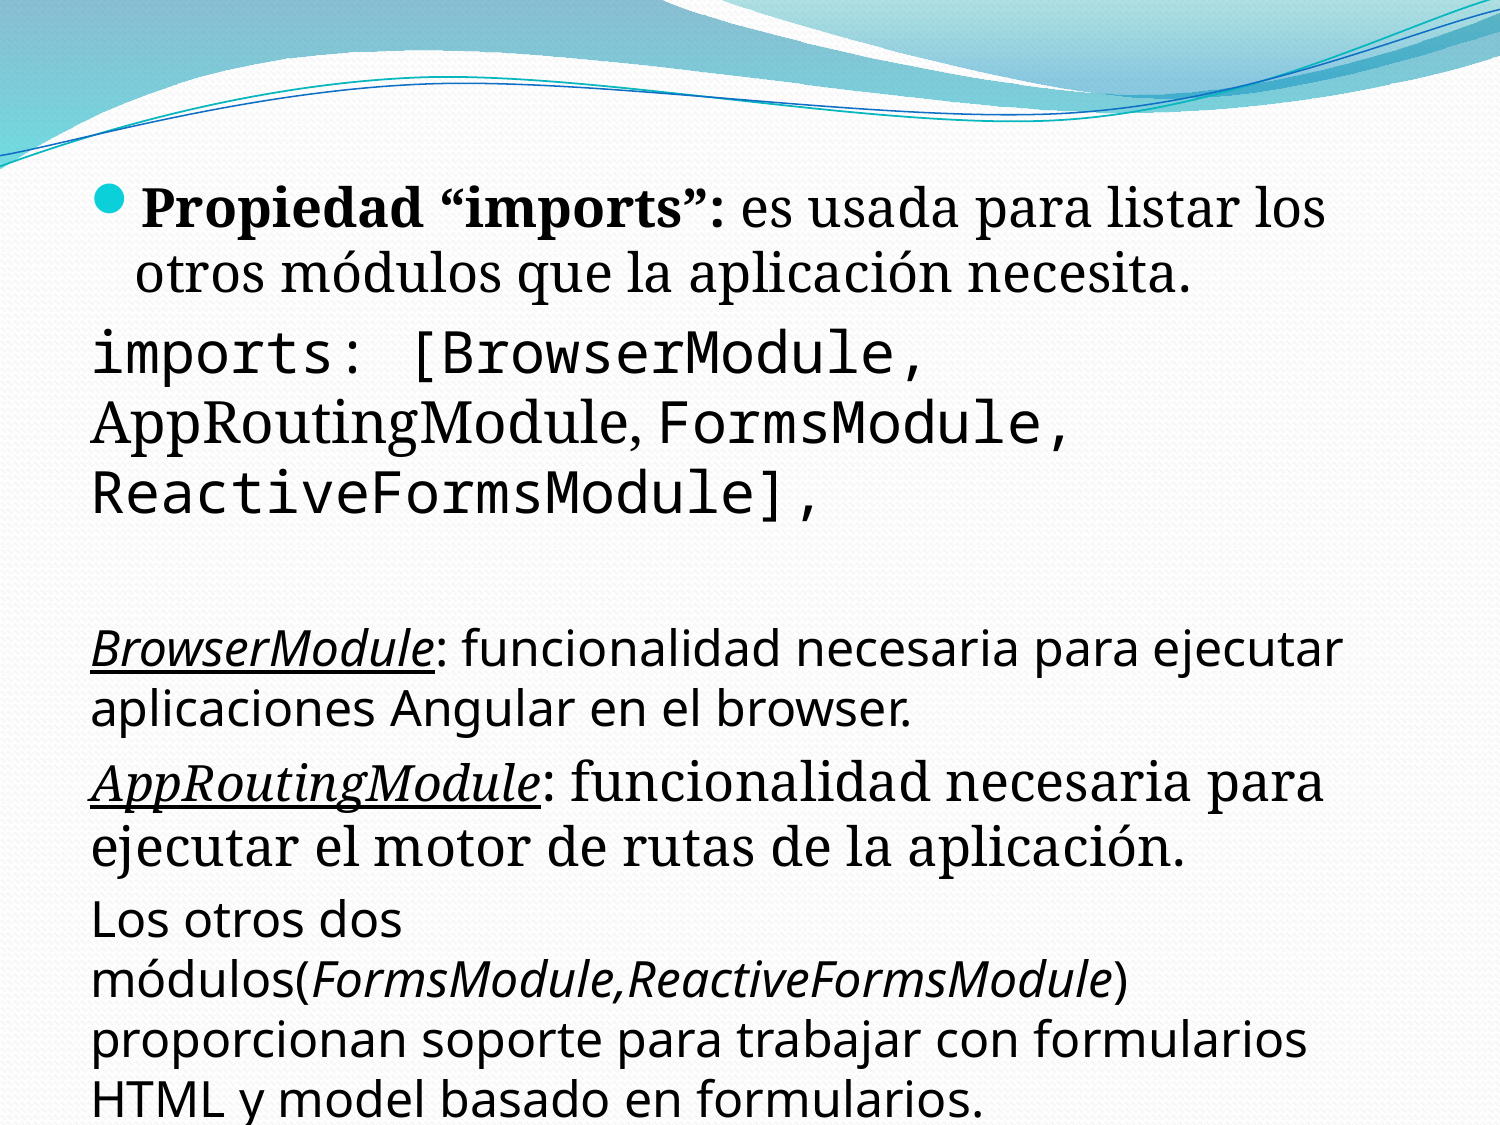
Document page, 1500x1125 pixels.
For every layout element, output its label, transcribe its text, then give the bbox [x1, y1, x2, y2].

list Propiedad “imports”: es usada para listar los otros módulos que la aplicación necesita. imports: [BrowserModule, AppRoutingModule, FormsModule, ReactiveFormsModule], BrowserModule: funcionalidad necesaria para ejecutar aplicaciones Angular en el browser. AppRoutingModule: funcionalidad necesaria para ejecutar el motor de rutas de la aplicación. Los otros dos módulos(FormsModule,ReactiveFormsModule) proporcionan soporte para trabajar con formularios HTML y model basado en formularios. [74, 89, 1426, 1038]
